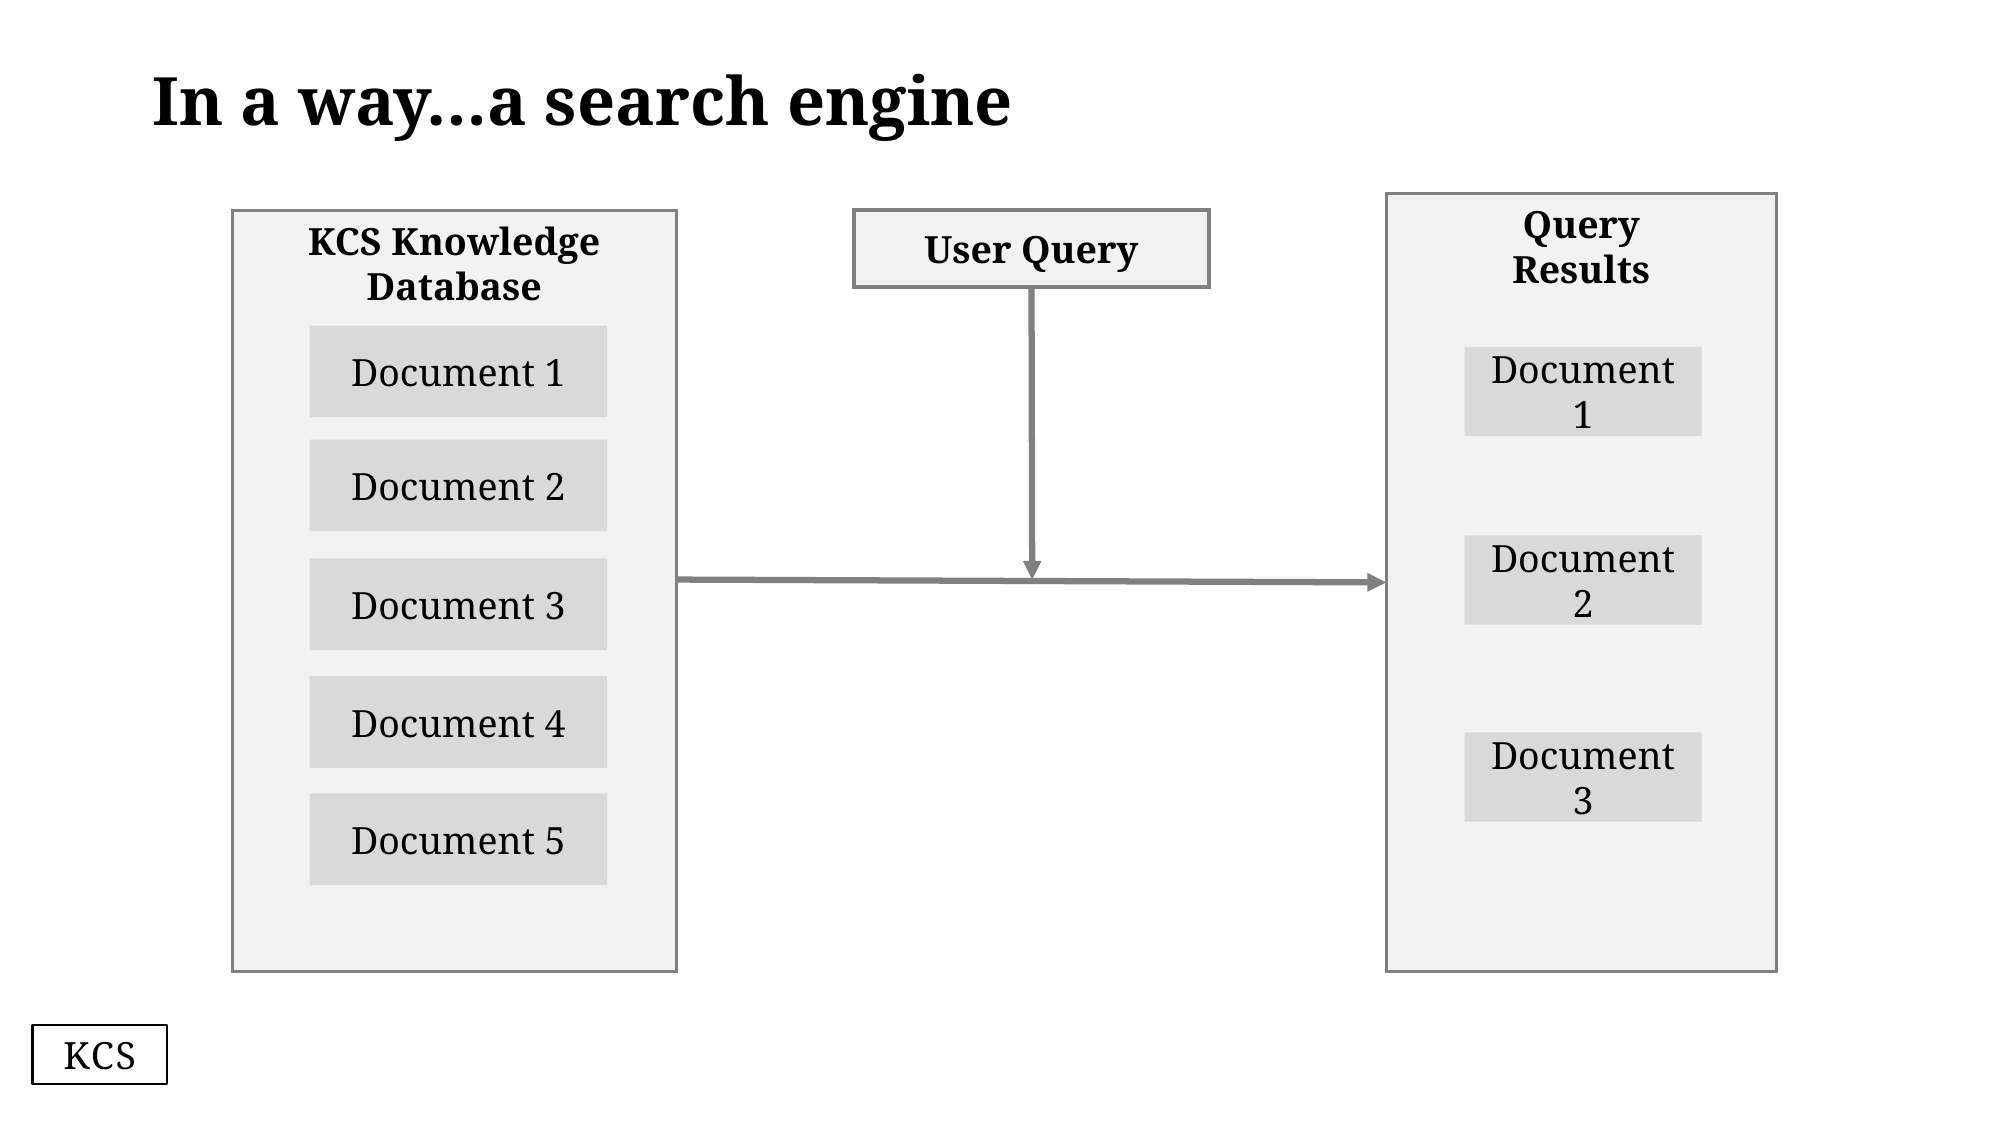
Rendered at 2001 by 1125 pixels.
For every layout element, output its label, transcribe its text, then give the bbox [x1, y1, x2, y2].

text_box Document 5 [309, 792, 608, 886]
text_box User Query [853, 209, 1210, 288]
text_box Document 4 [309, 675, 608, 769]
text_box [1386, 193, 1777, 972]
text_box Document 2 [309, 439, 608, 532]
text_box KCS Knowledge Database [231, 210, 678, 972]
text_box Document 1 [309, 325, 608, 418]
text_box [676, 579, 1387, 583]
text_box Document 3 [309, 558, 608, 651]
title In a way…a search engine [137, 59, 1863, 189]
